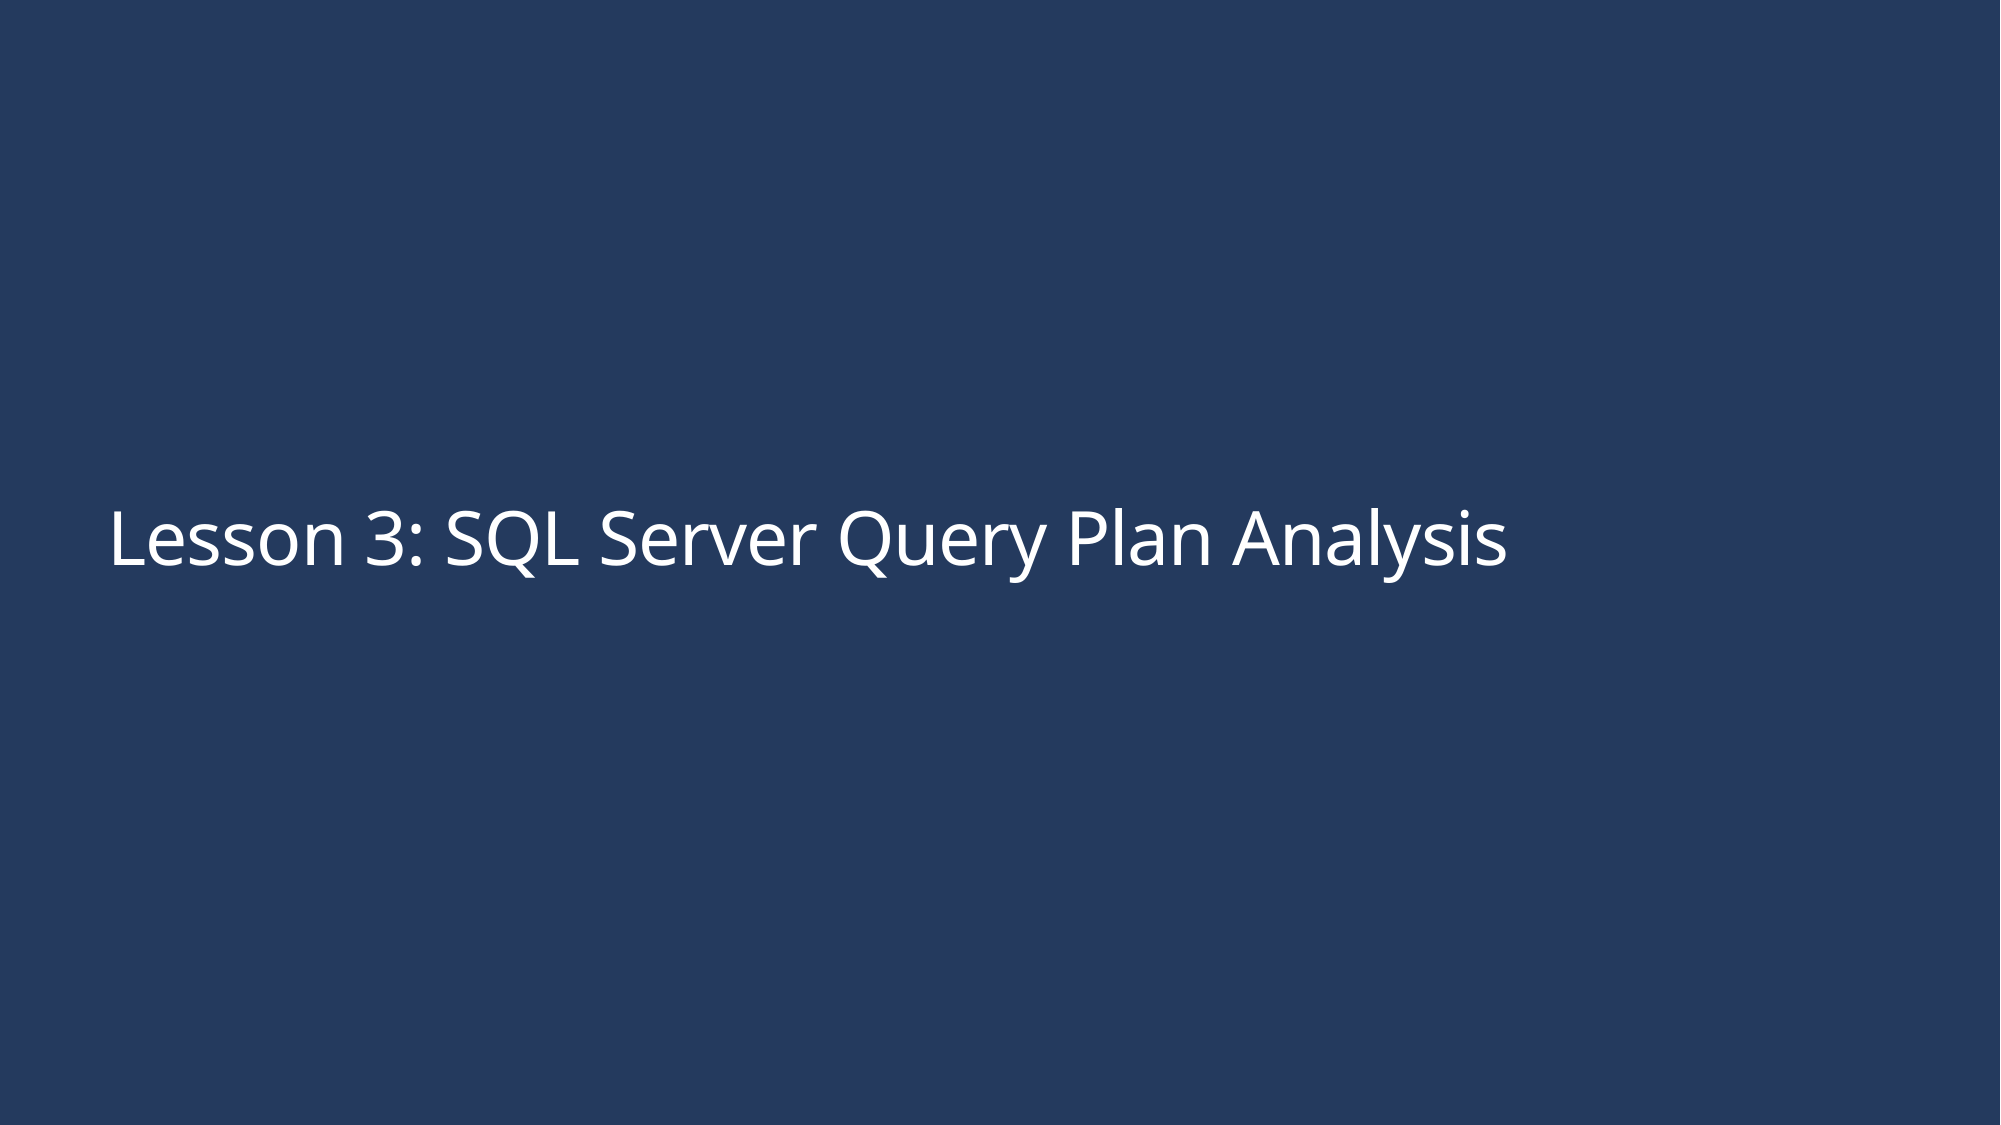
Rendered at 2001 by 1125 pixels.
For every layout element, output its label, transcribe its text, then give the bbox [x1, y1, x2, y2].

title Lesson 3: SQL Server Query Plan Analysis [107, 488, 1587, 588]
